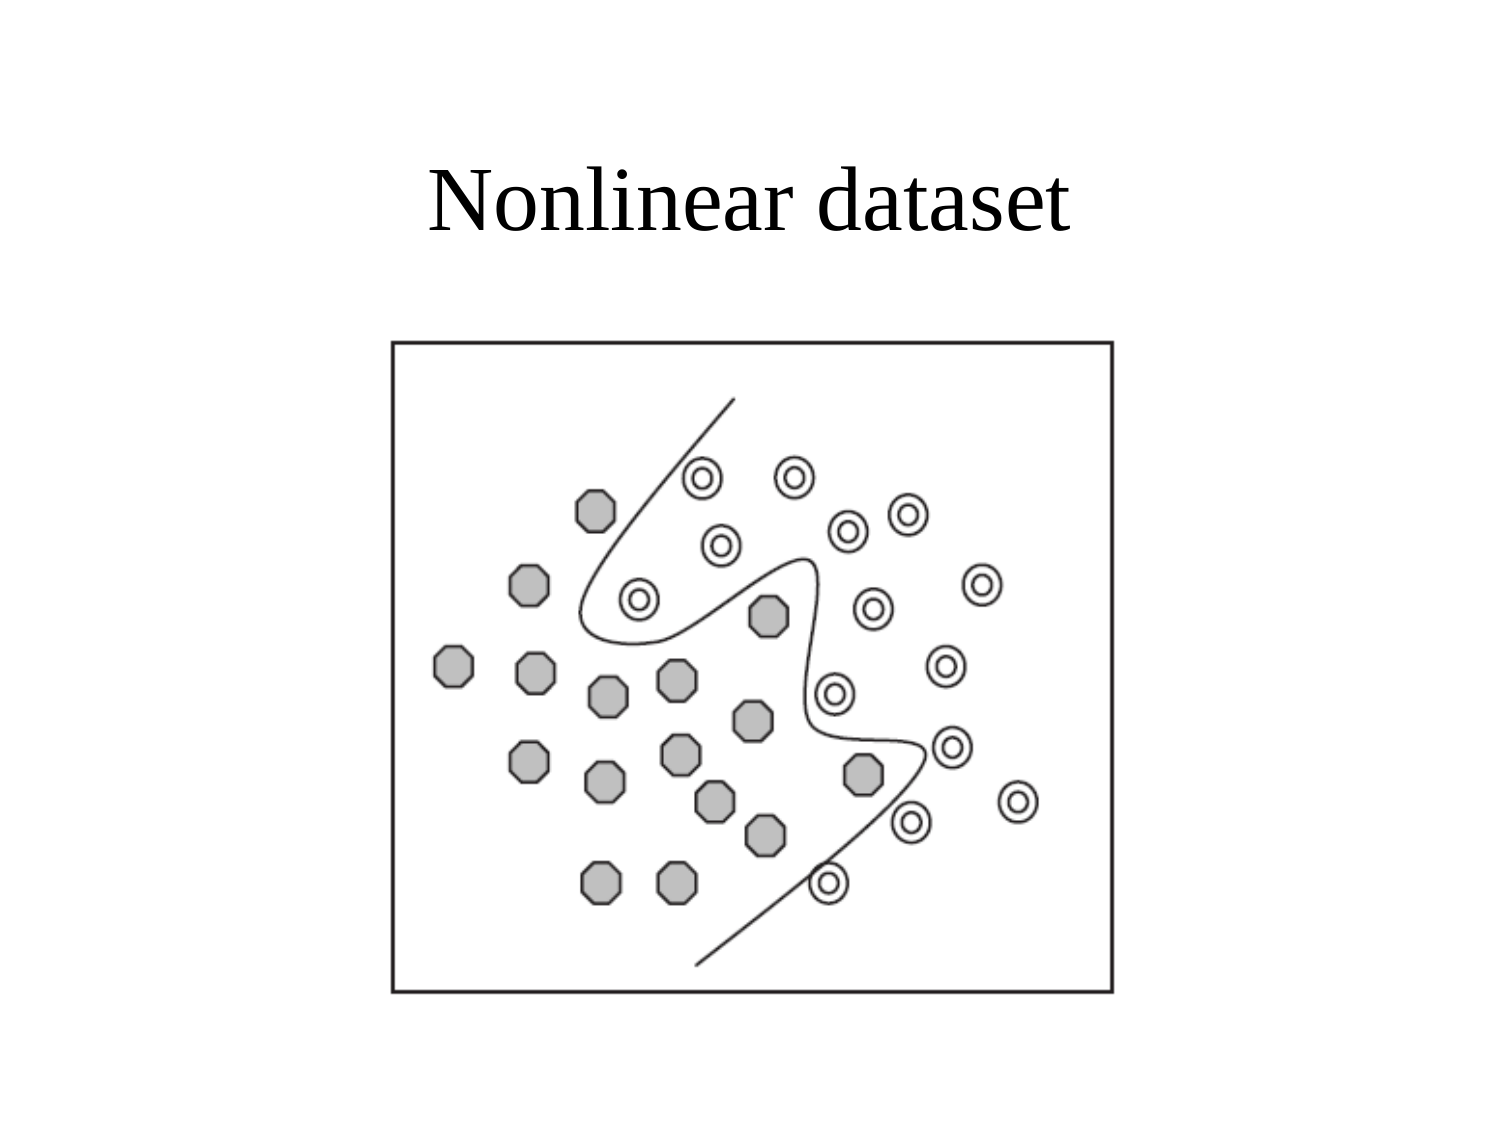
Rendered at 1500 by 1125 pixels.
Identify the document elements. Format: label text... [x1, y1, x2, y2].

title Nonlinear dataset [112, 99, 1388, 288]
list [374, 324, 1126, 1001]
